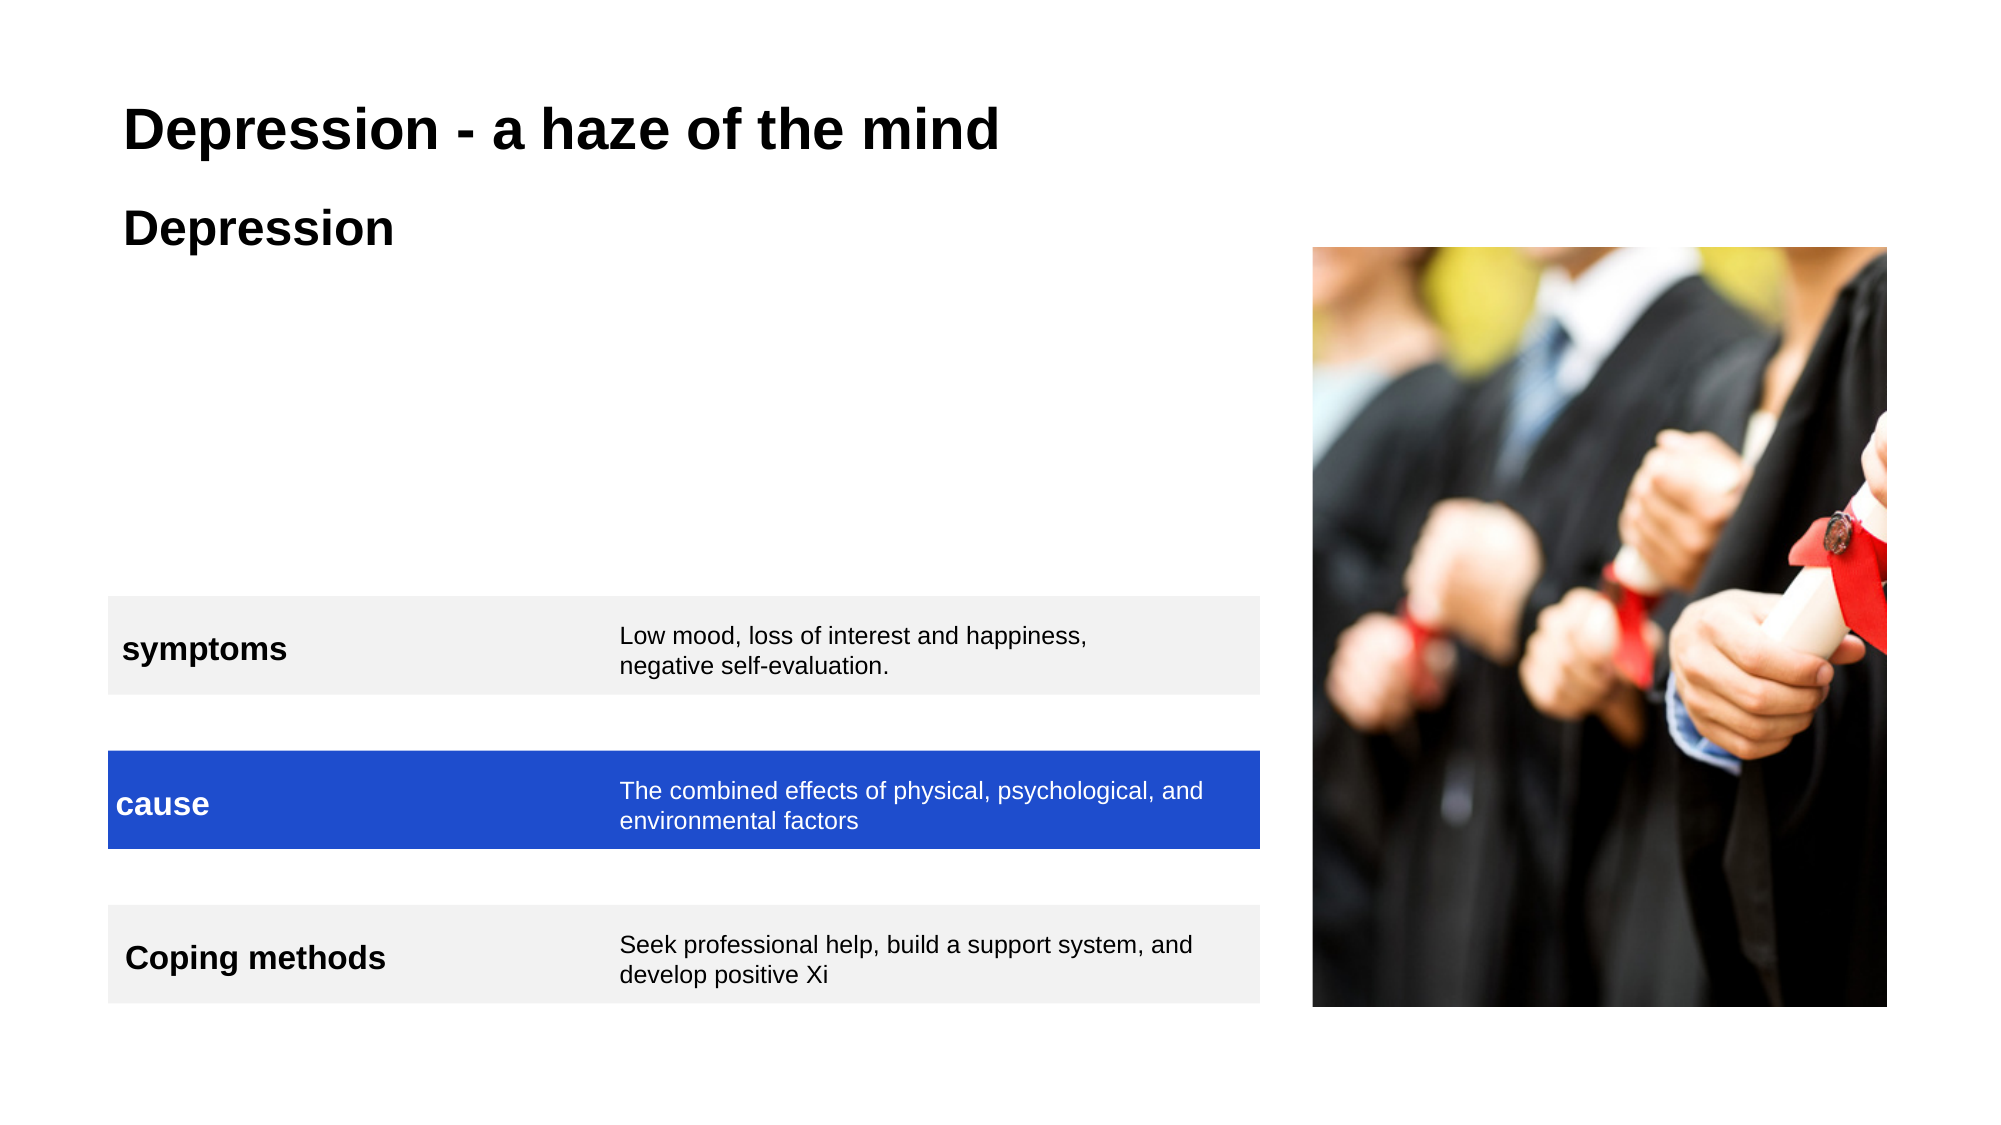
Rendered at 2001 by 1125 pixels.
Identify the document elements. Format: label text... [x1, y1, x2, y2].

title Depression - a haze of the mind [108, 21, 1890, 169]
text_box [100, 187, 1890, 1007]
